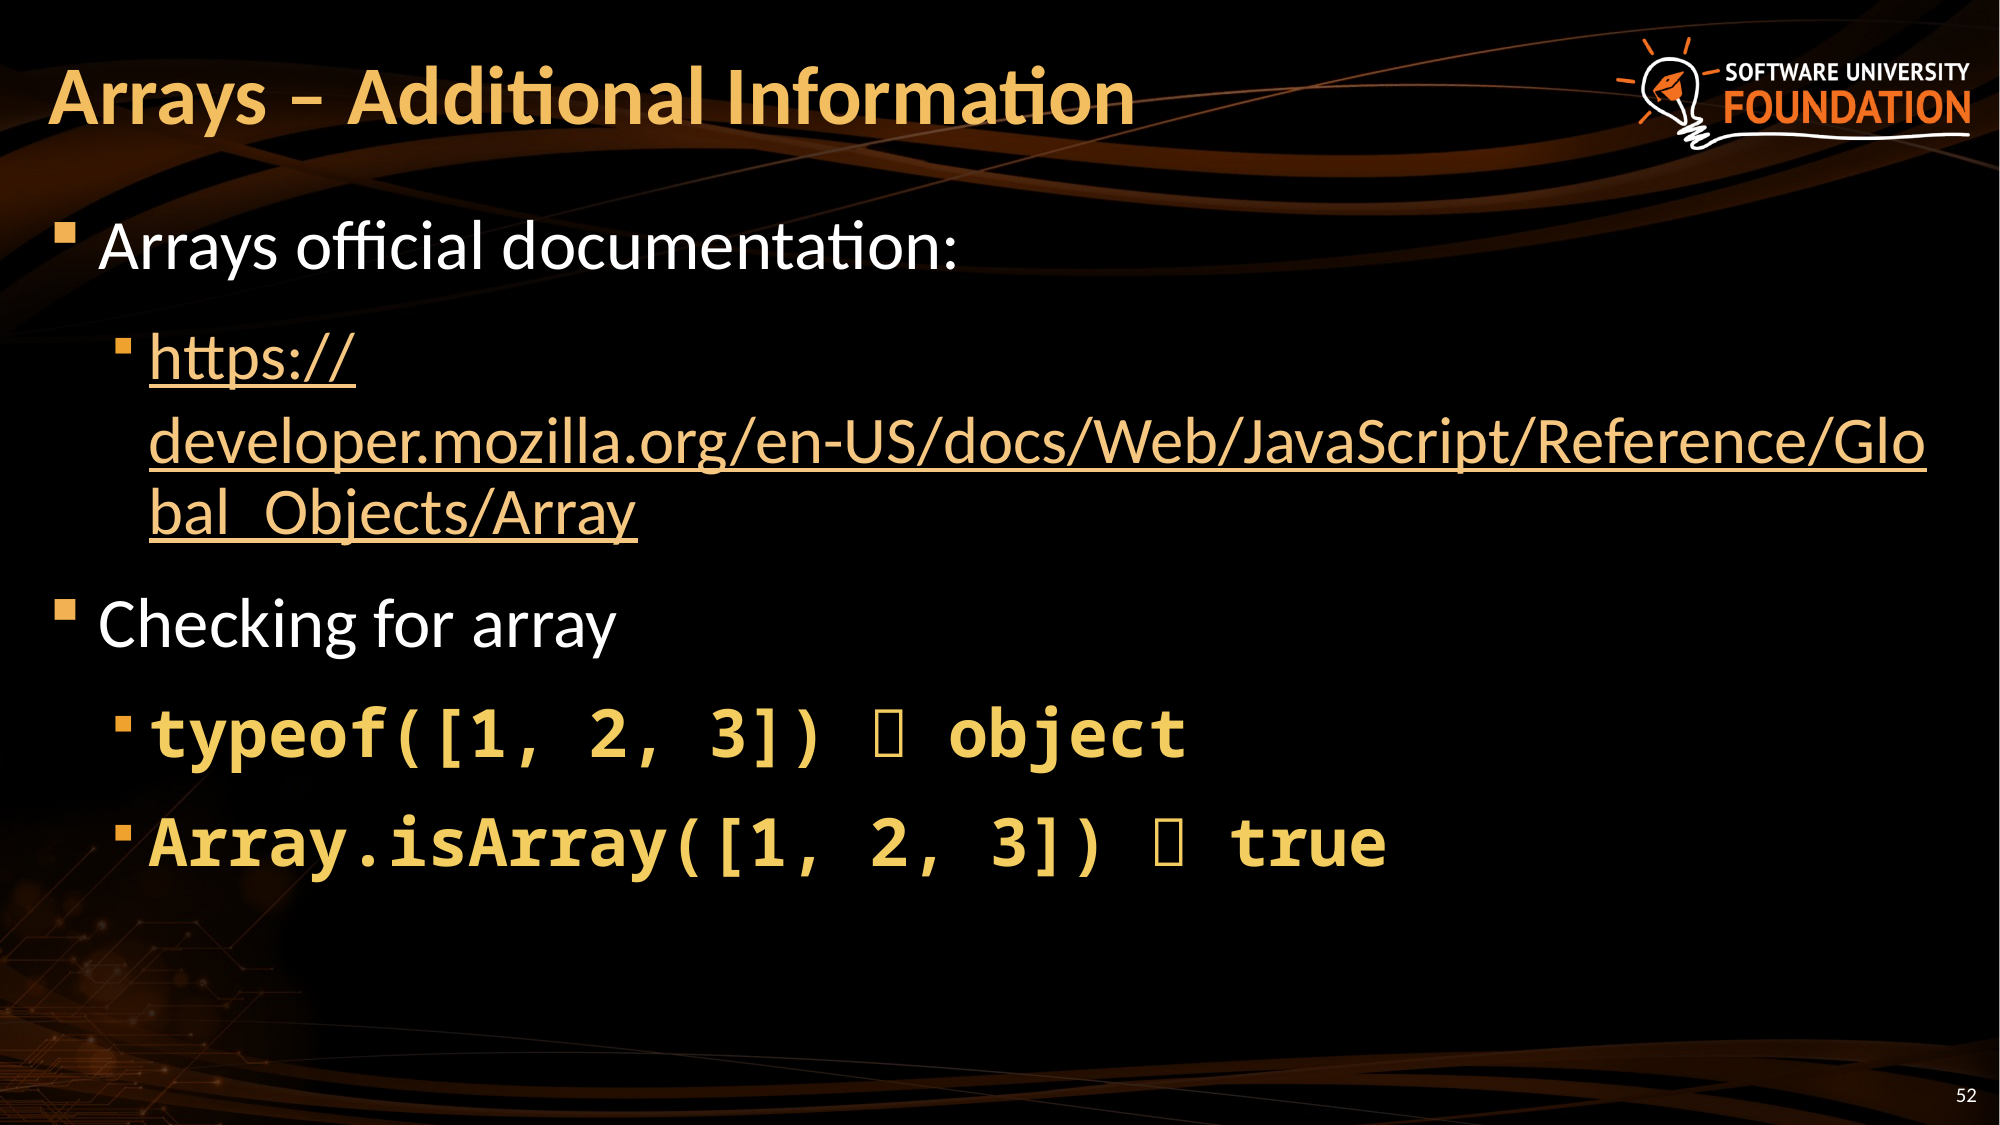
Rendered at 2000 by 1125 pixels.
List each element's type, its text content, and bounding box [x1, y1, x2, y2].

list Arrays official documentation: https://developer.mozilla.org/en-US/docs/Web/JavaScript/Reference/Global_Objects/Array Checking for array typeof([1, 2, 3])  object Array.isArray([1, 2, 3])  true [31, 188, 1968, 1103]
picture [0, 0, 2000, 1125]
slide_number 52 [1882, 1074, 1983, 1113]
title Arrays – Additional Information [30, 6, 1602, 189]
